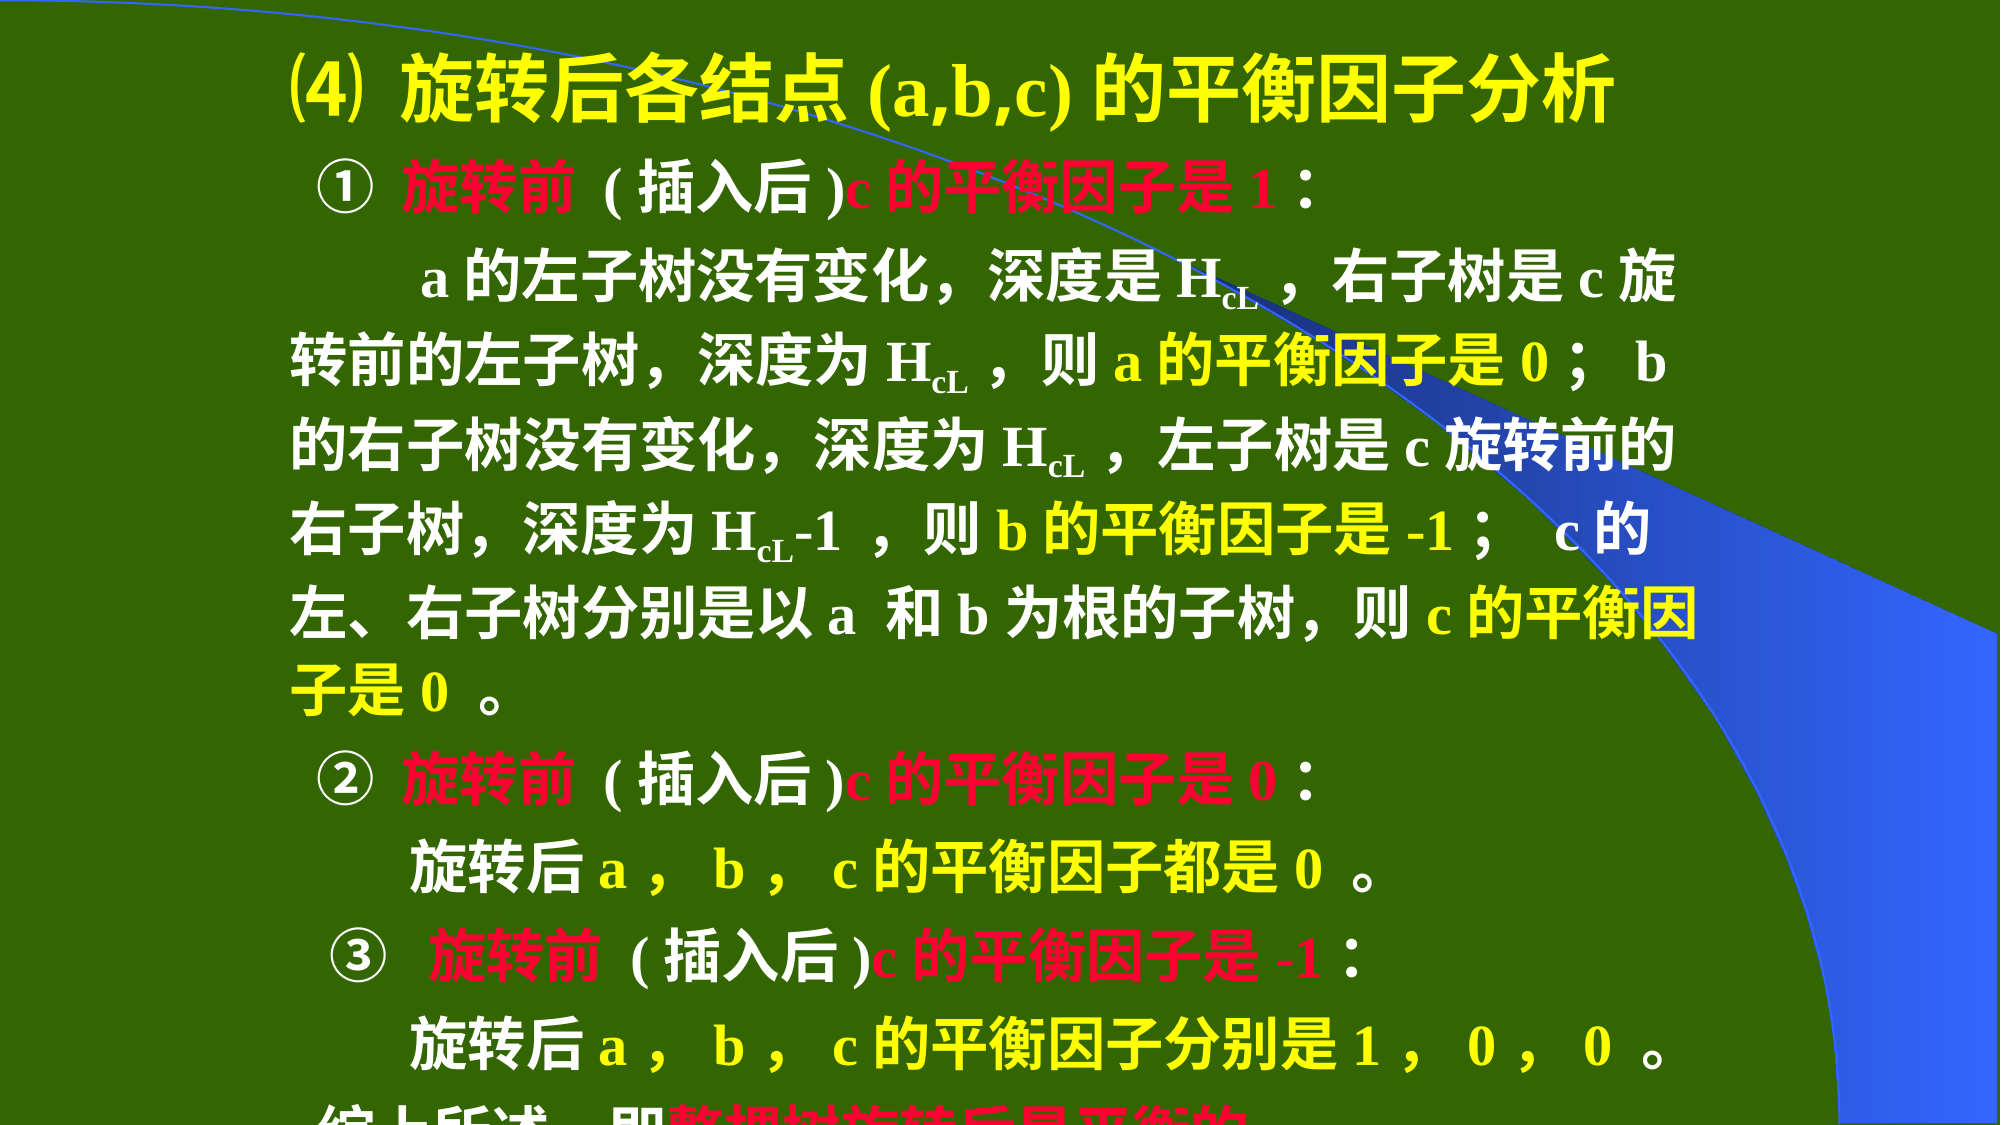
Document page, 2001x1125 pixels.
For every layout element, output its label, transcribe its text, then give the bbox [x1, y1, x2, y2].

list ⑷ 旋转后各结点(a,b,c)的平衡因子分析 ① 旋转前 (插入后)c的平衡因子是1： a的左子树没有变化，深度是HcL，右子树是c旋转前的左子树，深度为HcL，则a的平衡因子是0；b的右子树没有变化，深度为HcL，左子树是c旋转前的右子树，深度为HcL-1 ，则b的平衡因子是-1； c的左、右子树分别是以a 和b为根的子树，则c的平衡因子是0 。 ② 旋转前 (插入后)c的平衡因子是0： 旋转后a，b，c的平衡因子都是0 。 ③ 旋转前 (插入后)c的平衡因子是-1： 旋转后a，b，c的平衡因子分别是1，0，0 。 综上所述，即整棵树旋转后是平衡的。 [274, 24, 1721, 1095]
